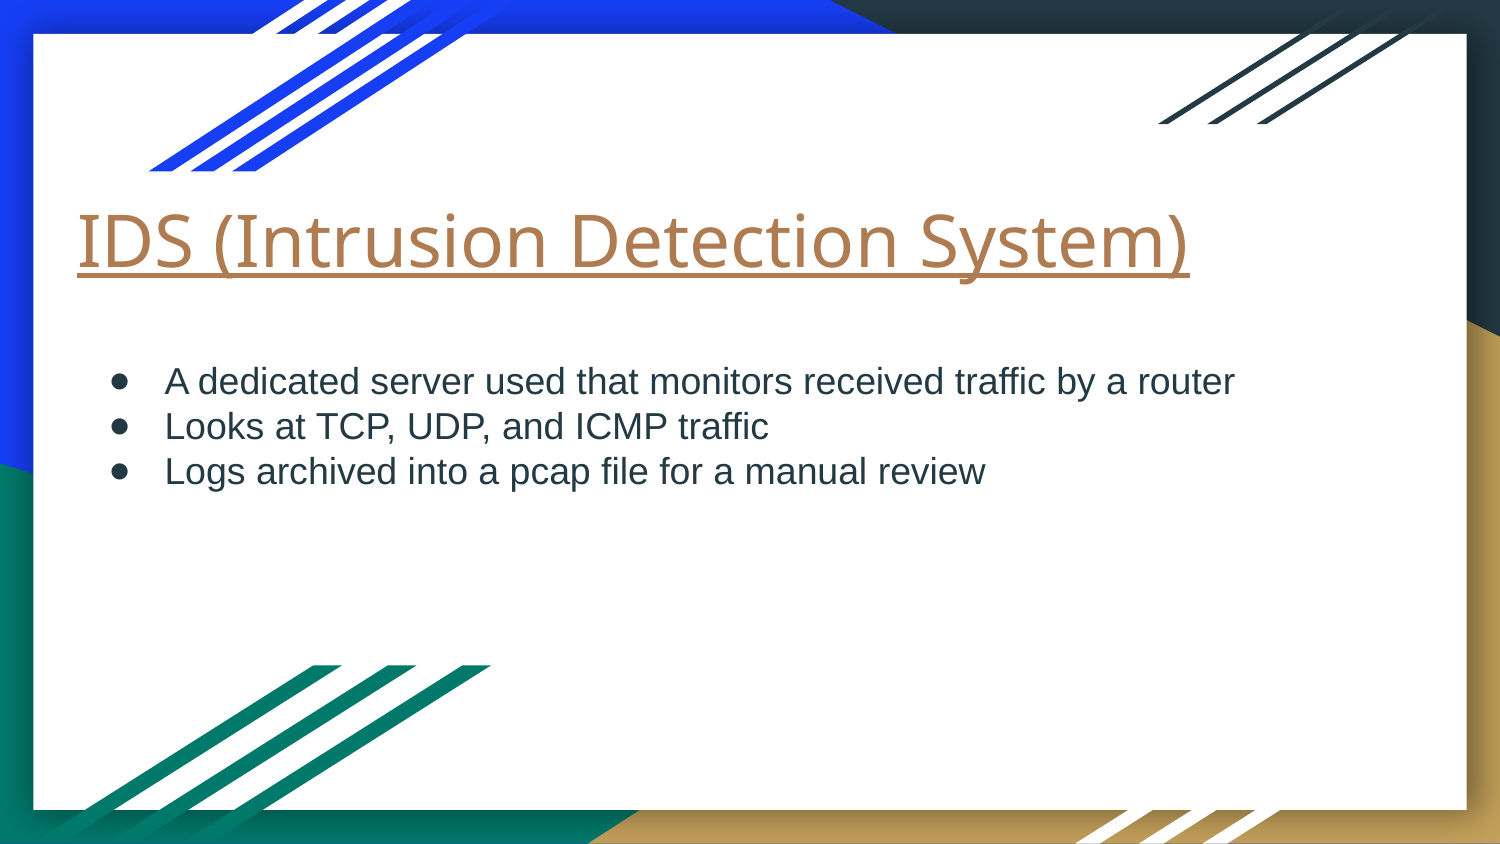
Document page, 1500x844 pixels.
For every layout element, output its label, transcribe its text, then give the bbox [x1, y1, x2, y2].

title IDS (Intrusion Detection System) [36, 182, 1230, 294]
text_box A dedicated server used that monitors received traffic by a router Looks at TCP, UDP, and ICMP traffic Logs archived into a pcap file for a manual review [74, 341, 1426, 507]
